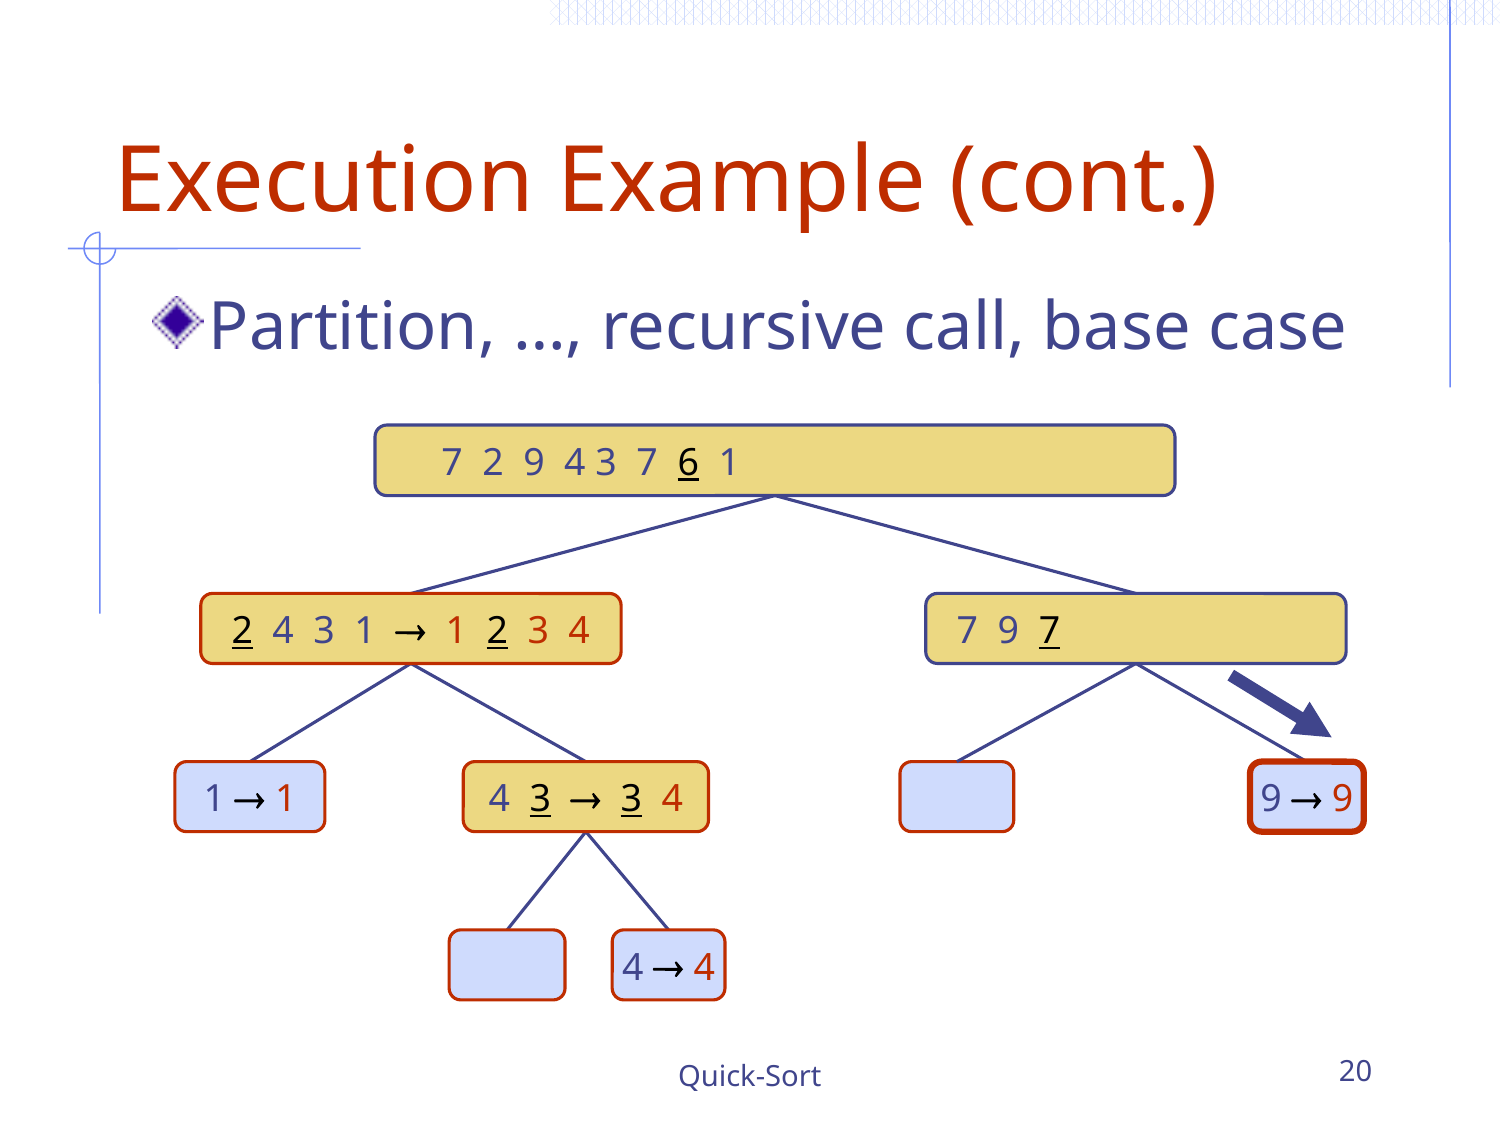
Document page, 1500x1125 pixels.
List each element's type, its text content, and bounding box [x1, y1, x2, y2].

text_box 2 4 3 1  1 2 3 4 [200, 593, 622, 664]
text_box [1312, 725, 1332, 738]
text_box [506, 833, 583, 929]
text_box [249, 664, 409, 761]
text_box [1135, 664, 1308, 759]
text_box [956, 664, 1134, 761]
text_box 4  4 [612, 929, 725, 1000]
text_box 1  1 [174, 761, 325, 832]
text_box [774, 496, 1137, 593]
text_box 7 2 9 4 3 7 6 1  1 2 3 4 6 7 8 9 [375, 425, 1176, 496]
text_box 9  9 [449, 929, 566, 1000]
text_box 7 9 7 1  1 3 8 6 [925, 593, 1347, 664]
text_box 9  9 [1249, 761, 1364, 832]
text_box 8  8 [899, 761, 1014, 832]
slide_number 20 [1074, 1024, 1388, 1101]
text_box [410, 664, 587, 761]
picture [152, 296, 204, 349]
text_box 4 3  3 4 [463, 761, 709, 832]
title Execution Example (cont.) [99, 50, 1375, 238]
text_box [410, 496, 773, 593]
footer Quick-Sort [512, 1024, 988, 1101]
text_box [585, 833, 669, 929]
list Partition, …, recursive call, base case [137, 275, 1413, 400]
